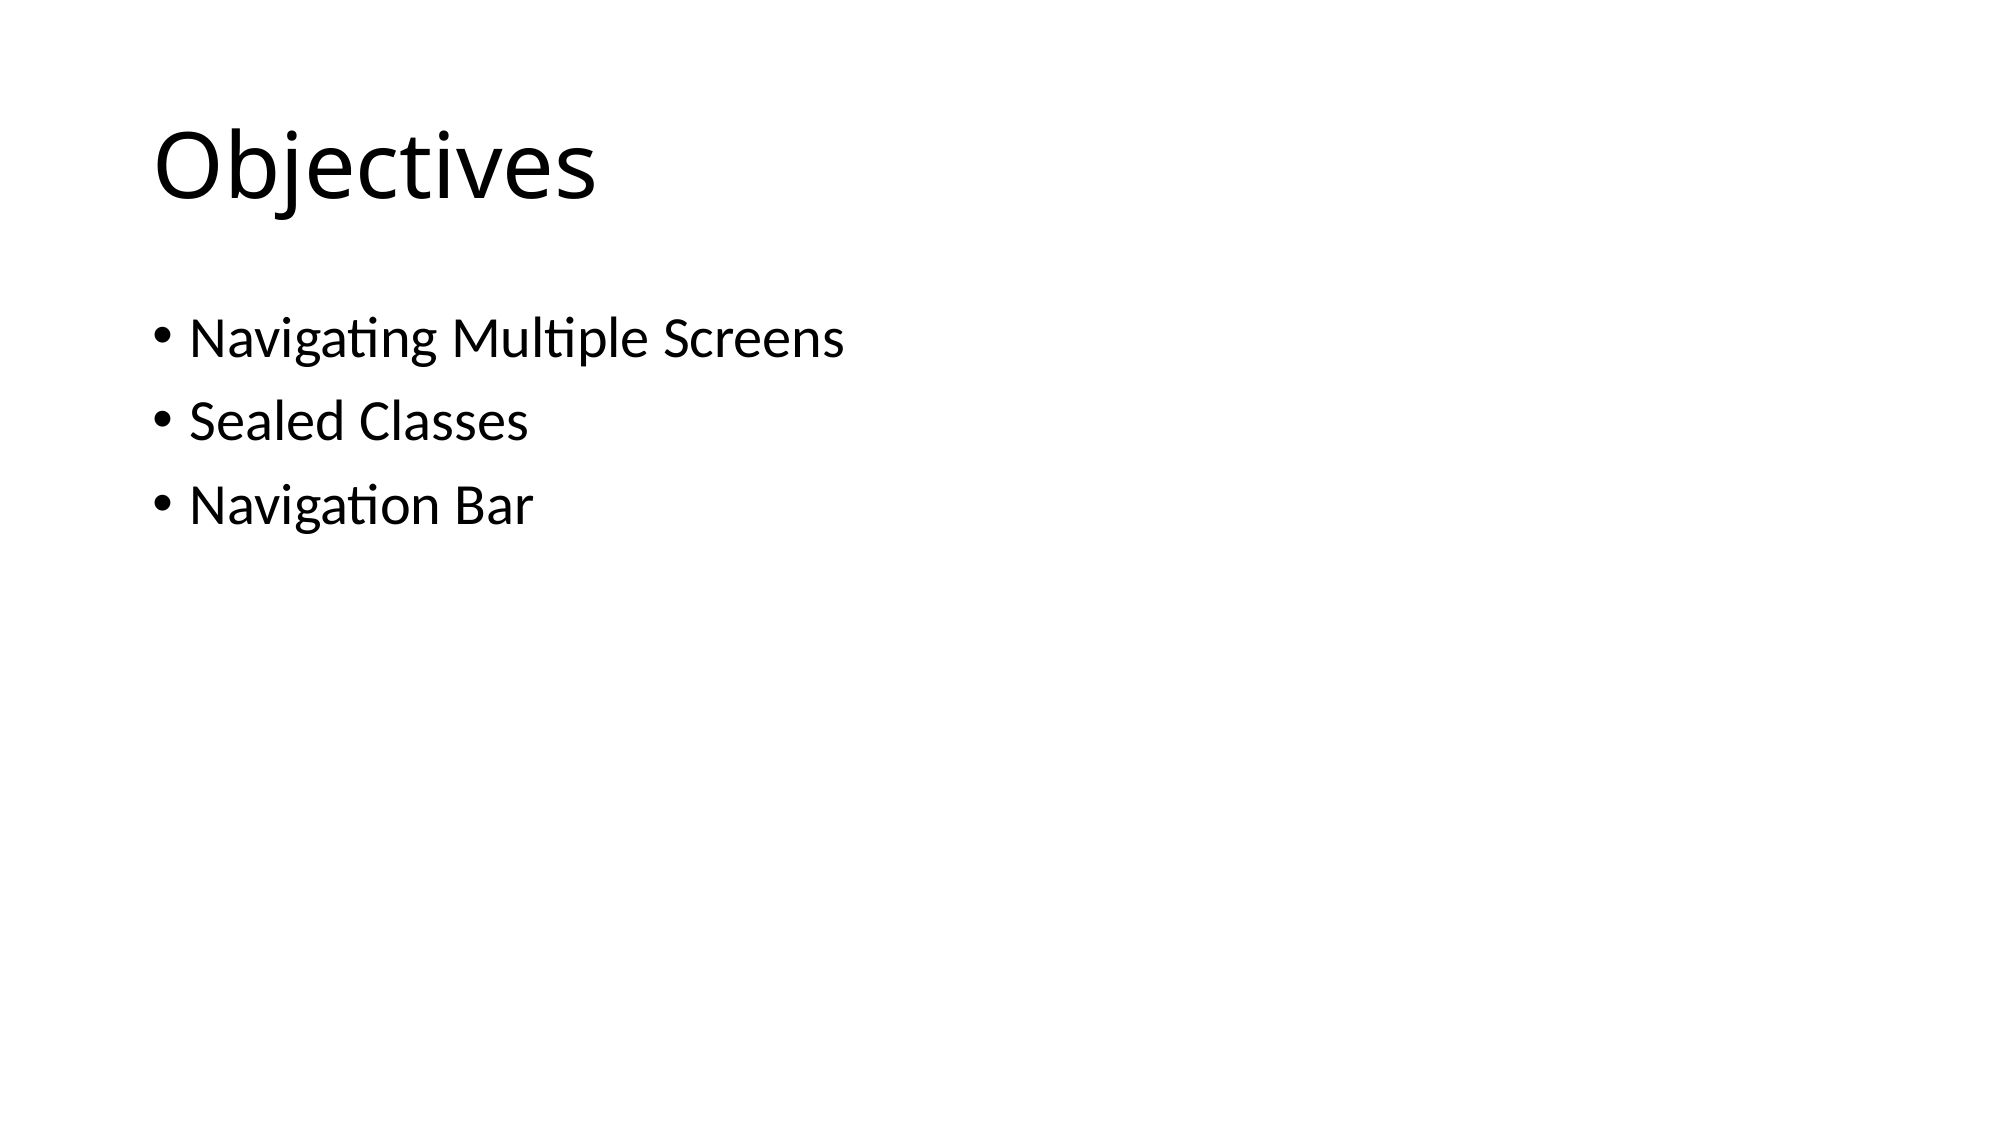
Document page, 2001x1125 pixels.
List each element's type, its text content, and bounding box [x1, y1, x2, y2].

list Navigating Multiple Screens Sealed Classes Navigation Bar [137, 299, 1863, 1014]
title Objectives [137, 59, 1863, 278]
